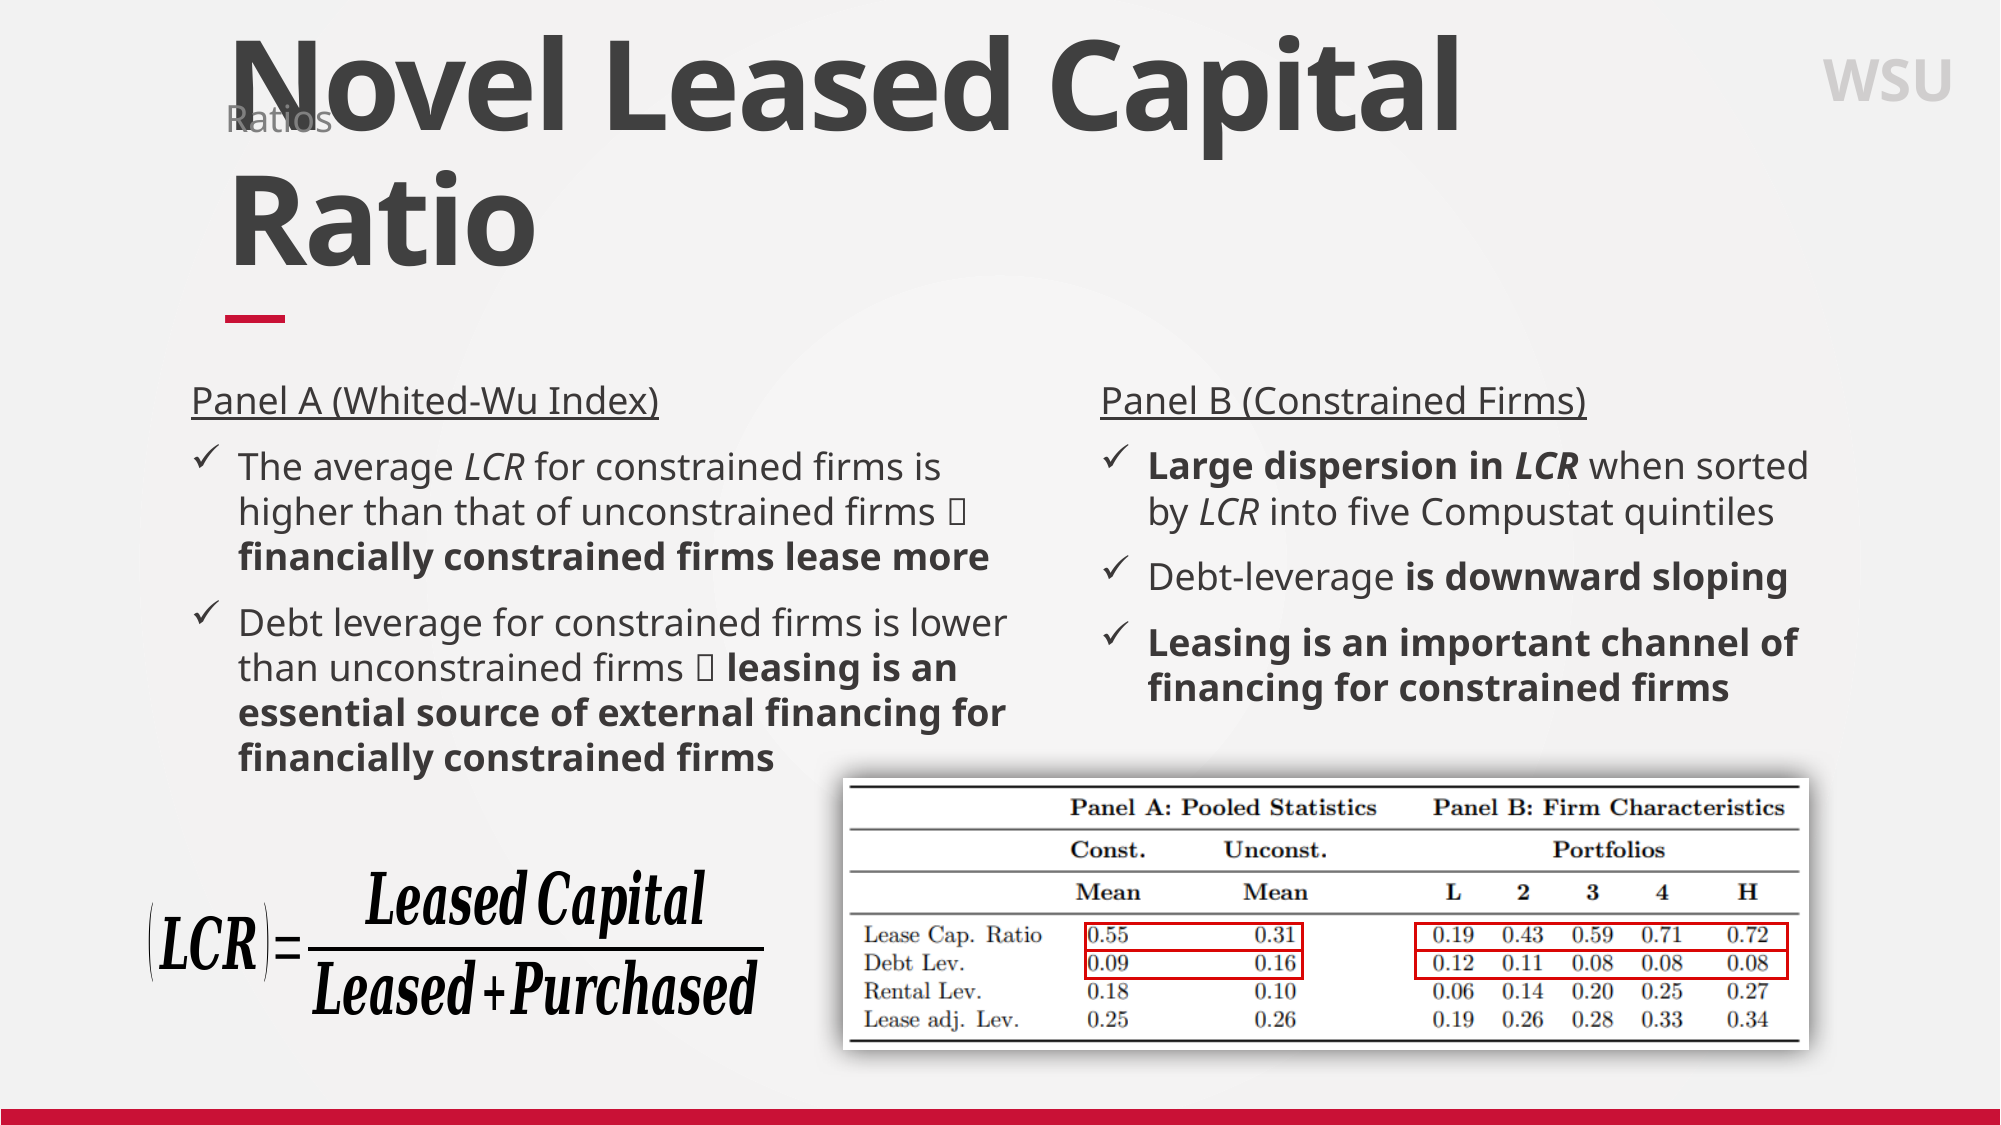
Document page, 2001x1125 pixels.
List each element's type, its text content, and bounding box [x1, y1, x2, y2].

picture [843, 778, 1809, 1050]
text_box Panel B (Constrained Firms) Large dispersion in LCR when sorted by LCR into five Compustat quintiles Debt-leverage is downward sloping Leasing is an important channel of financing for constrained firms [1085, 369, 1834, 717]
text_box [0, 1109, 2000, 1125]
title Novel Leased Capital Ratio [225, 149, 1597, 300]
text_box Panel A (Whited-Wu Index) The average LCR for constrained firms is higher than that of unconstrained firms  financially constrained firms lease more Debt leverage for constrained firms is lower than unconstrained firms  leasing is an essential source of external financing for financially constrained firms [190, 369, 1063, 822]
text_box Ratios [224, 93, 425, 150]
text_box WSU [1808, 35, 1971, 121]
text_box [224, 314, 286, 324]
